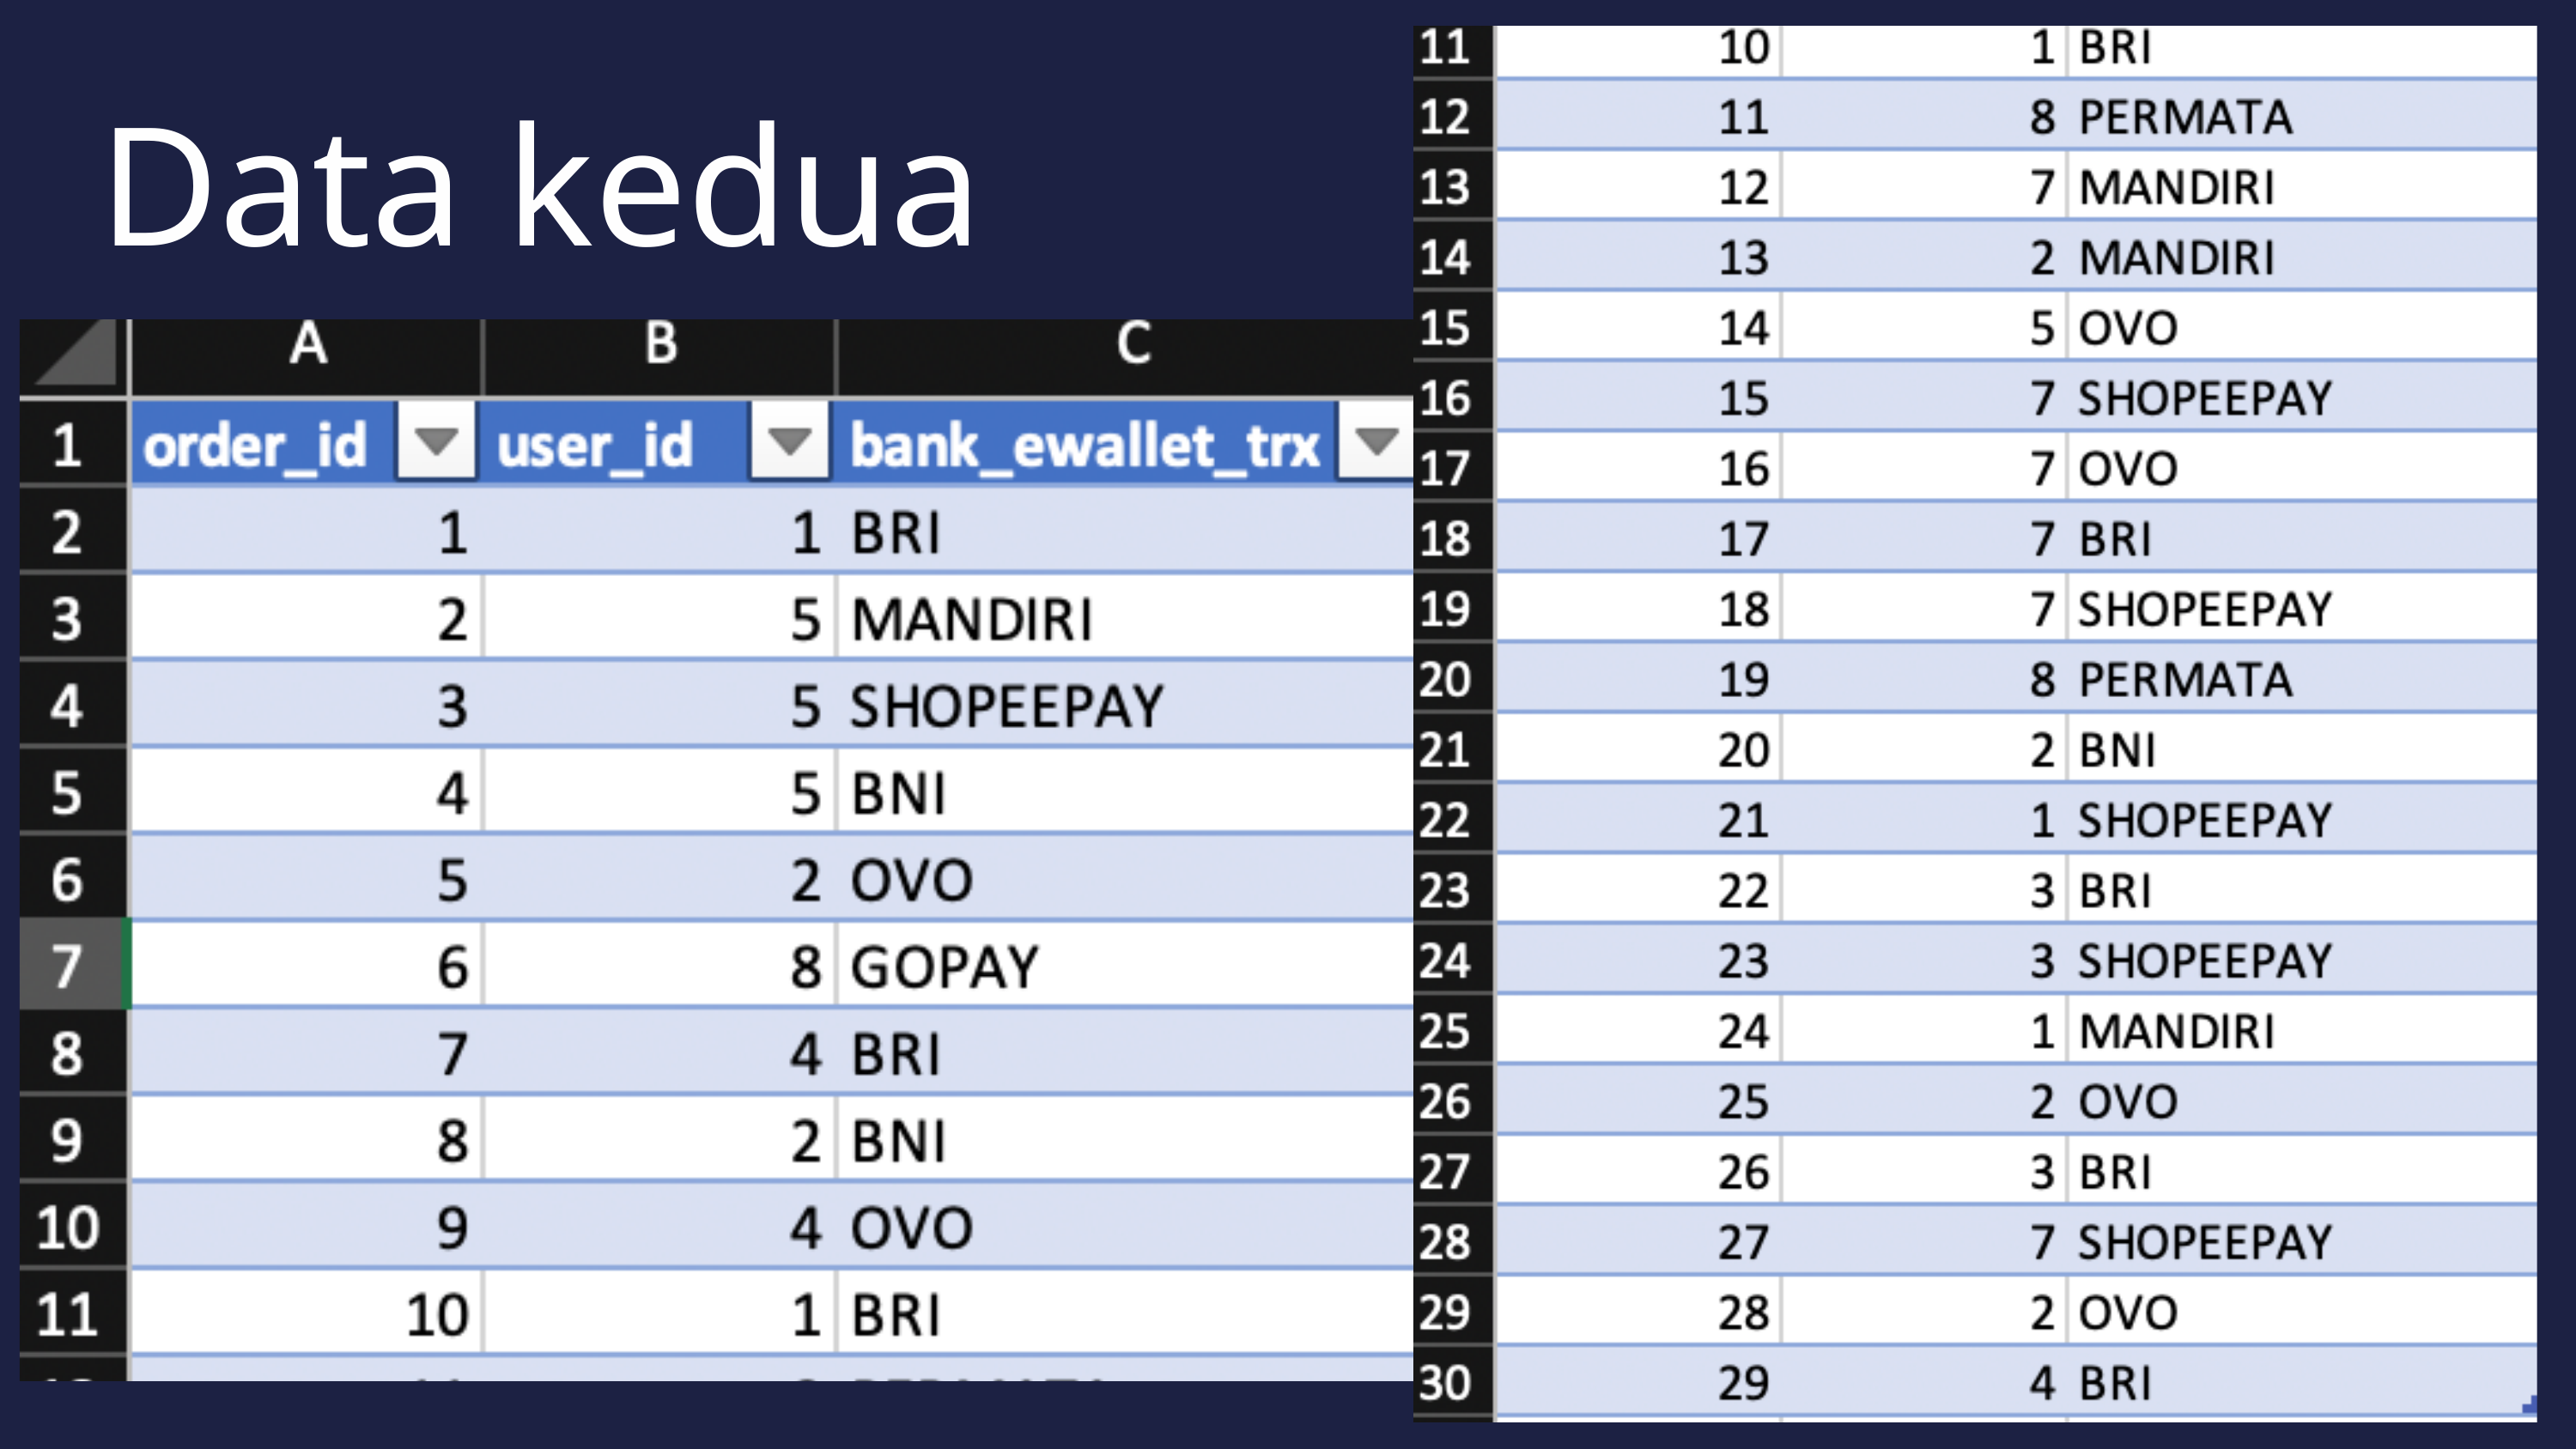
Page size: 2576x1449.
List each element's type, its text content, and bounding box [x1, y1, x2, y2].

text_box Data kedua [99, 48, 1091, 279]
picture [19, 26, 2537, 1423]
